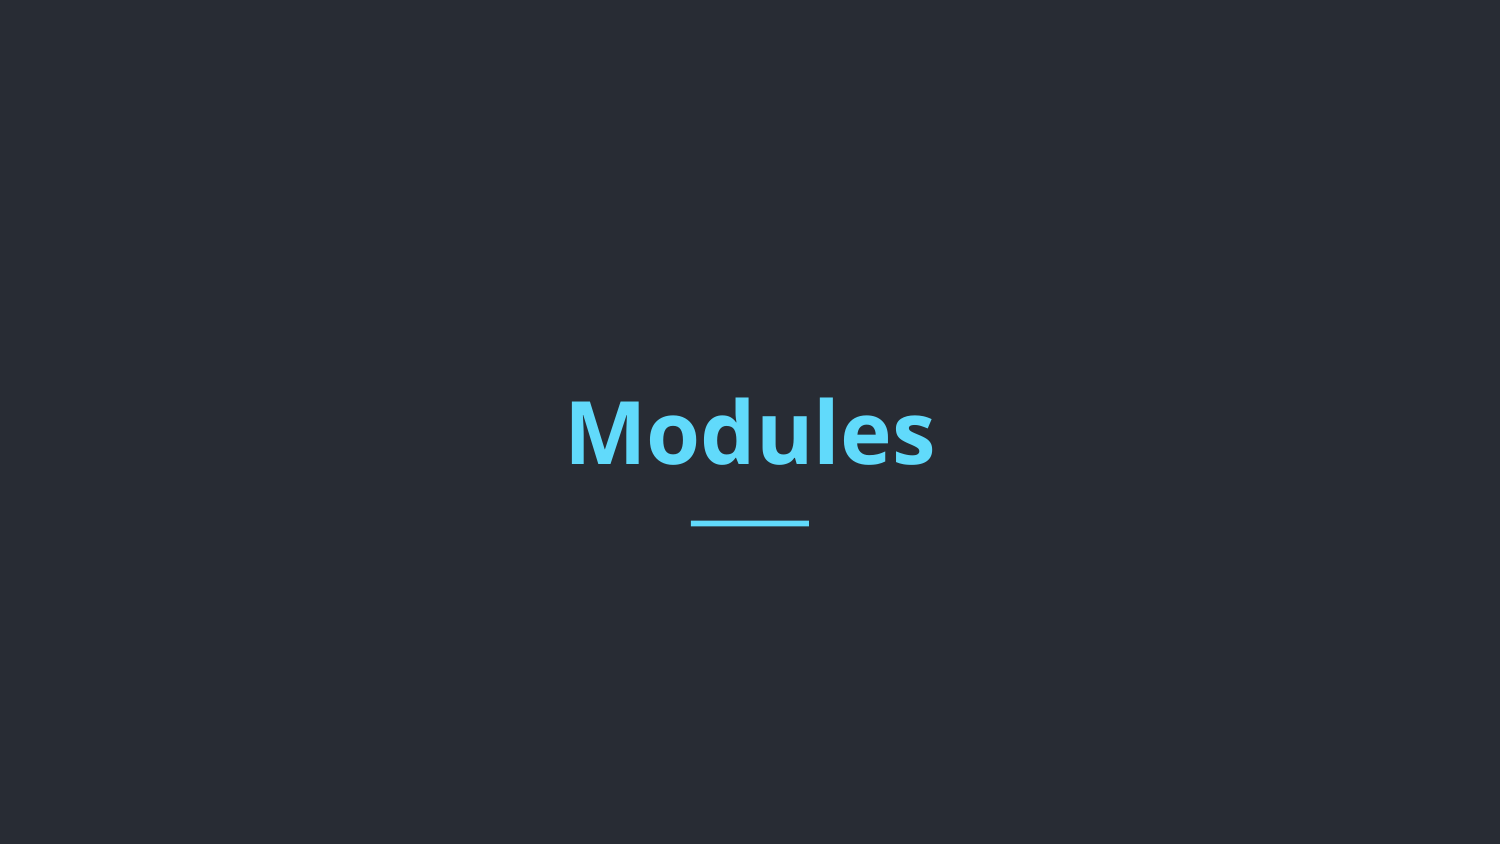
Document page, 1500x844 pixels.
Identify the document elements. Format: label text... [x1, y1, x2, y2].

text_box [690, 520, 809, 527]
title Modules [245, 260, 1255, 584]
